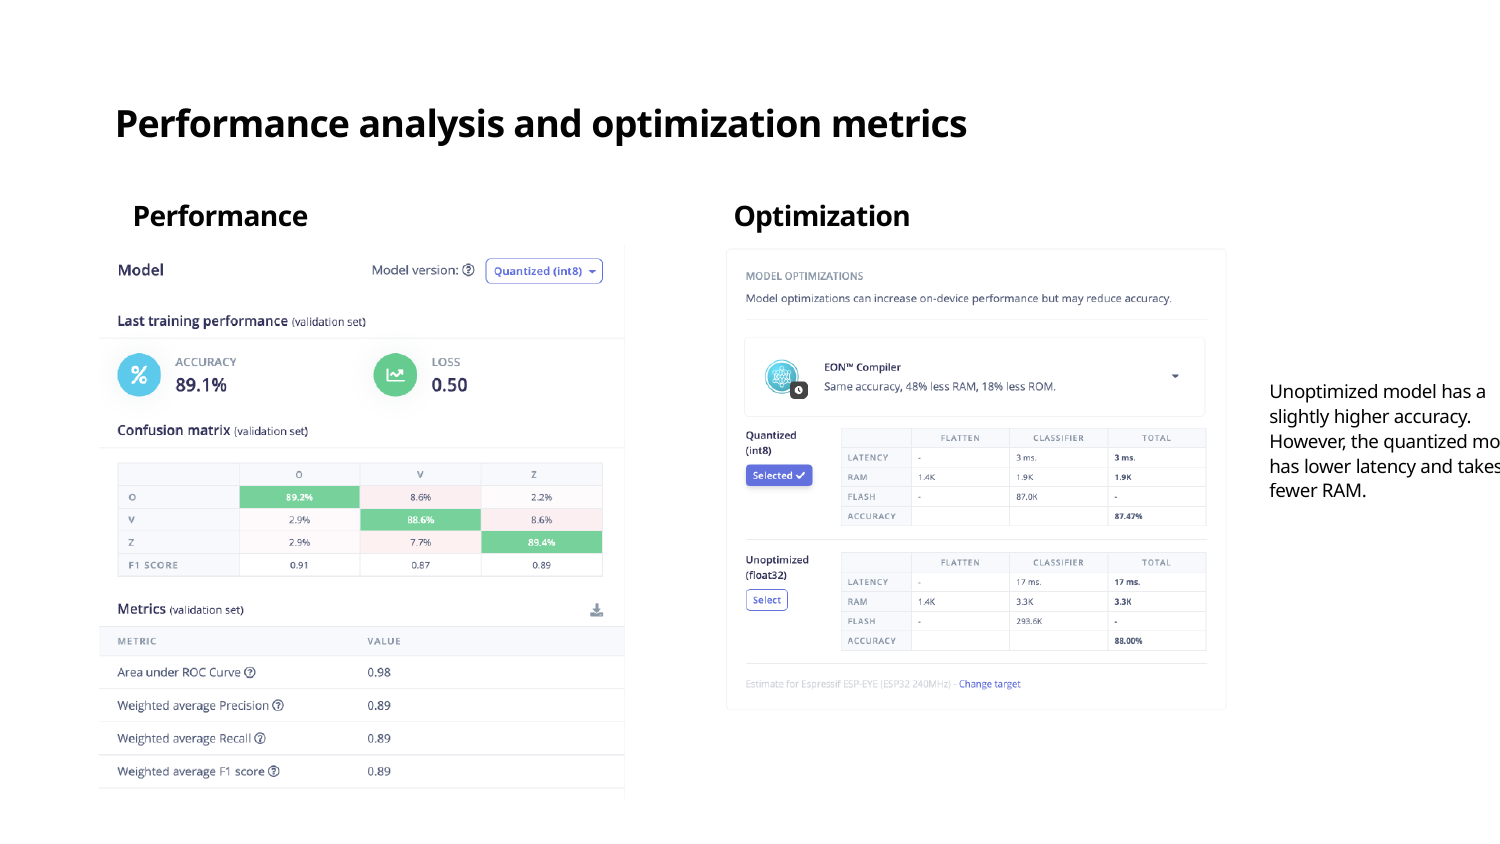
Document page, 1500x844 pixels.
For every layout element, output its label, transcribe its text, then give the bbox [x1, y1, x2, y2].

picture [718, 244, 1236, 717]
text_box Performance analysis and optimization metrics [99, 99, 1413, 146]
text_box Unoptimized model has a slightly higher accuracy. However, the quantized model has lower latency and takes fewer RAM. [1254, 377, 1500, 503]
picture [99, 244, 625, 800]
text_box Performance [117, 194, 367, 232]
text_box Optimization [718, 194, 966, 232]
